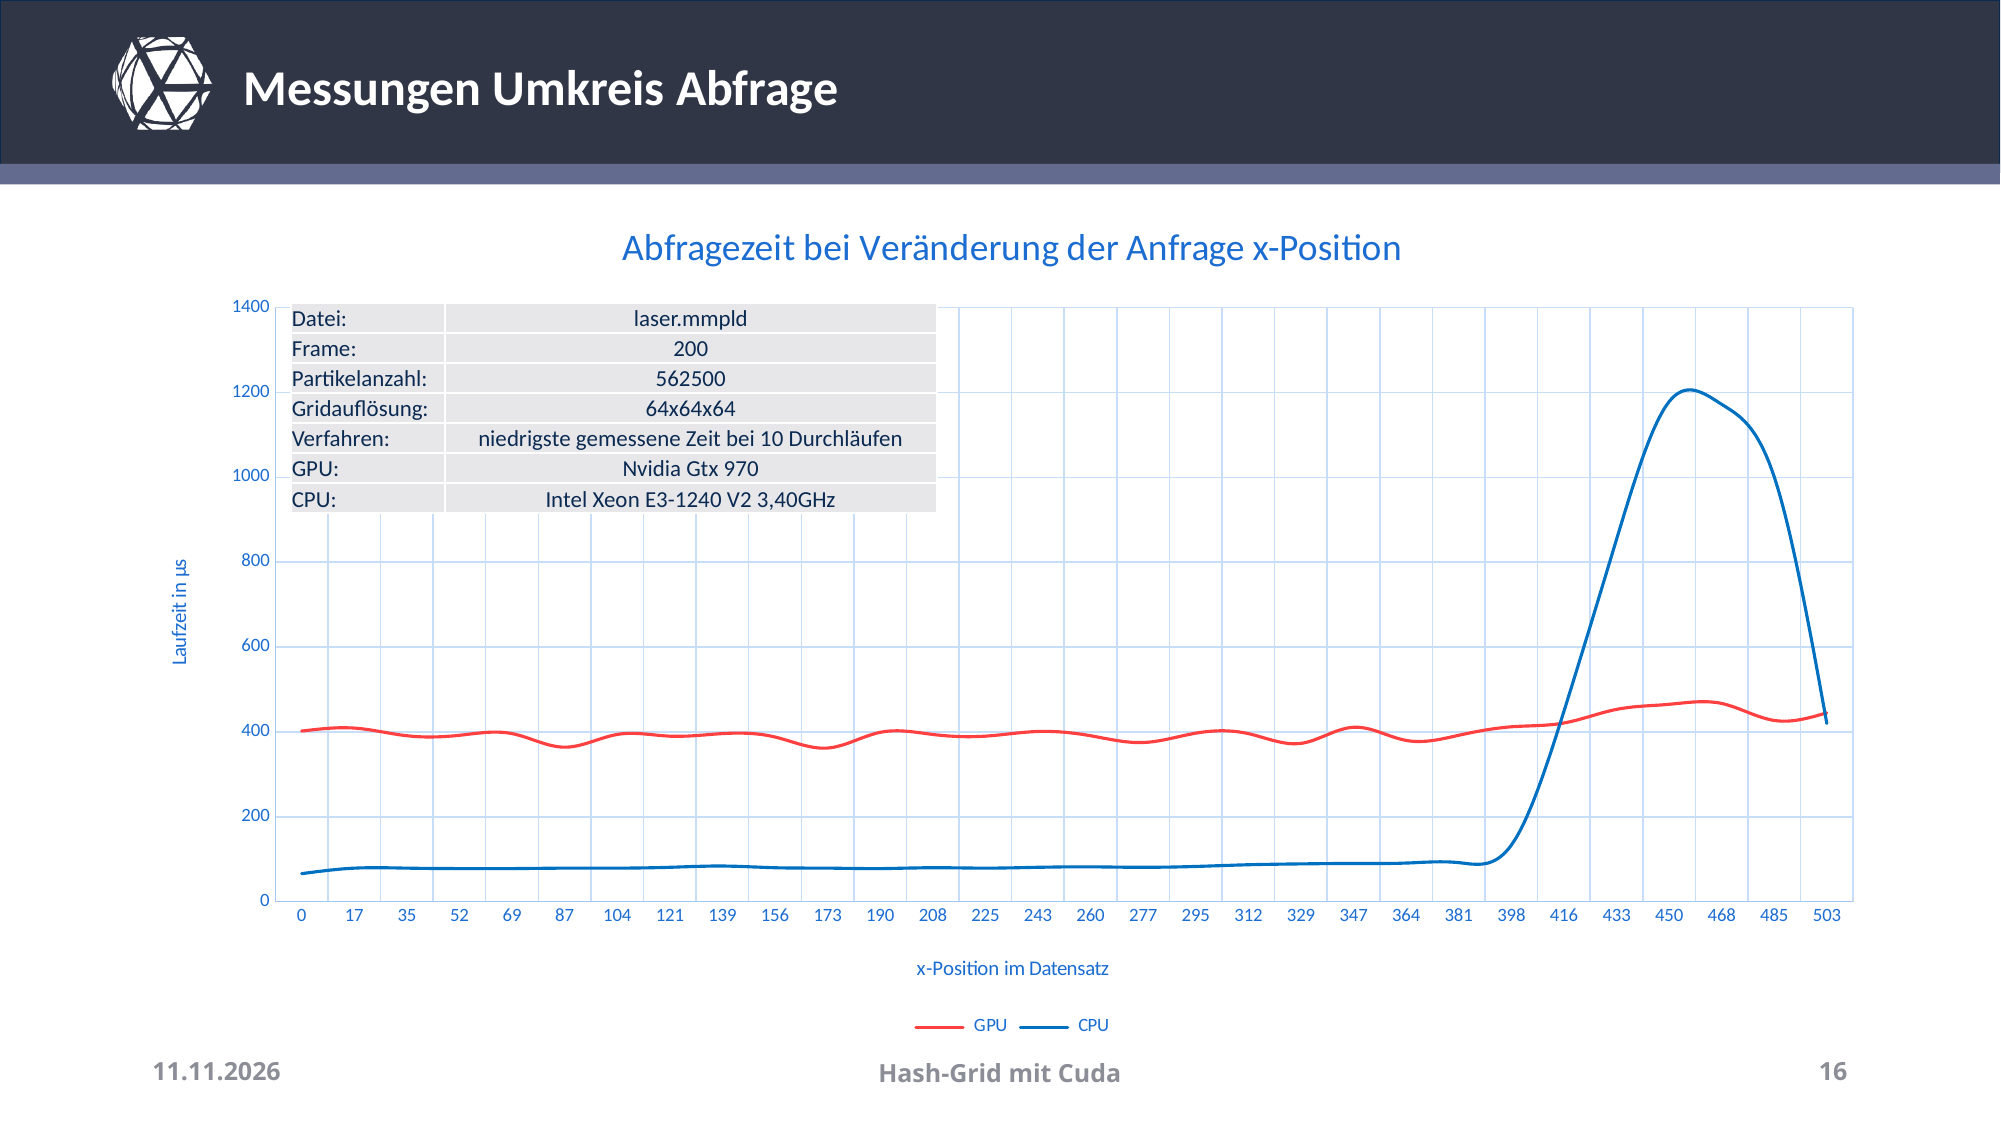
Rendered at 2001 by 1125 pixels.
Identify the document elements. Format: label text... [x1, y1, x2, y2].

title Messungen Umkreis Abfrage [244, 54, 1898, 117]
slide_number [137, 1043, 588, 1103]
picture [111, 37, 214, 137]
footer Hash-Grid mit Cuda [662, 1044, 1338, 1105]
chart [137, 196, 1889, 1043]
slide_number 16 [1412, 1043, 1863, 1103]
